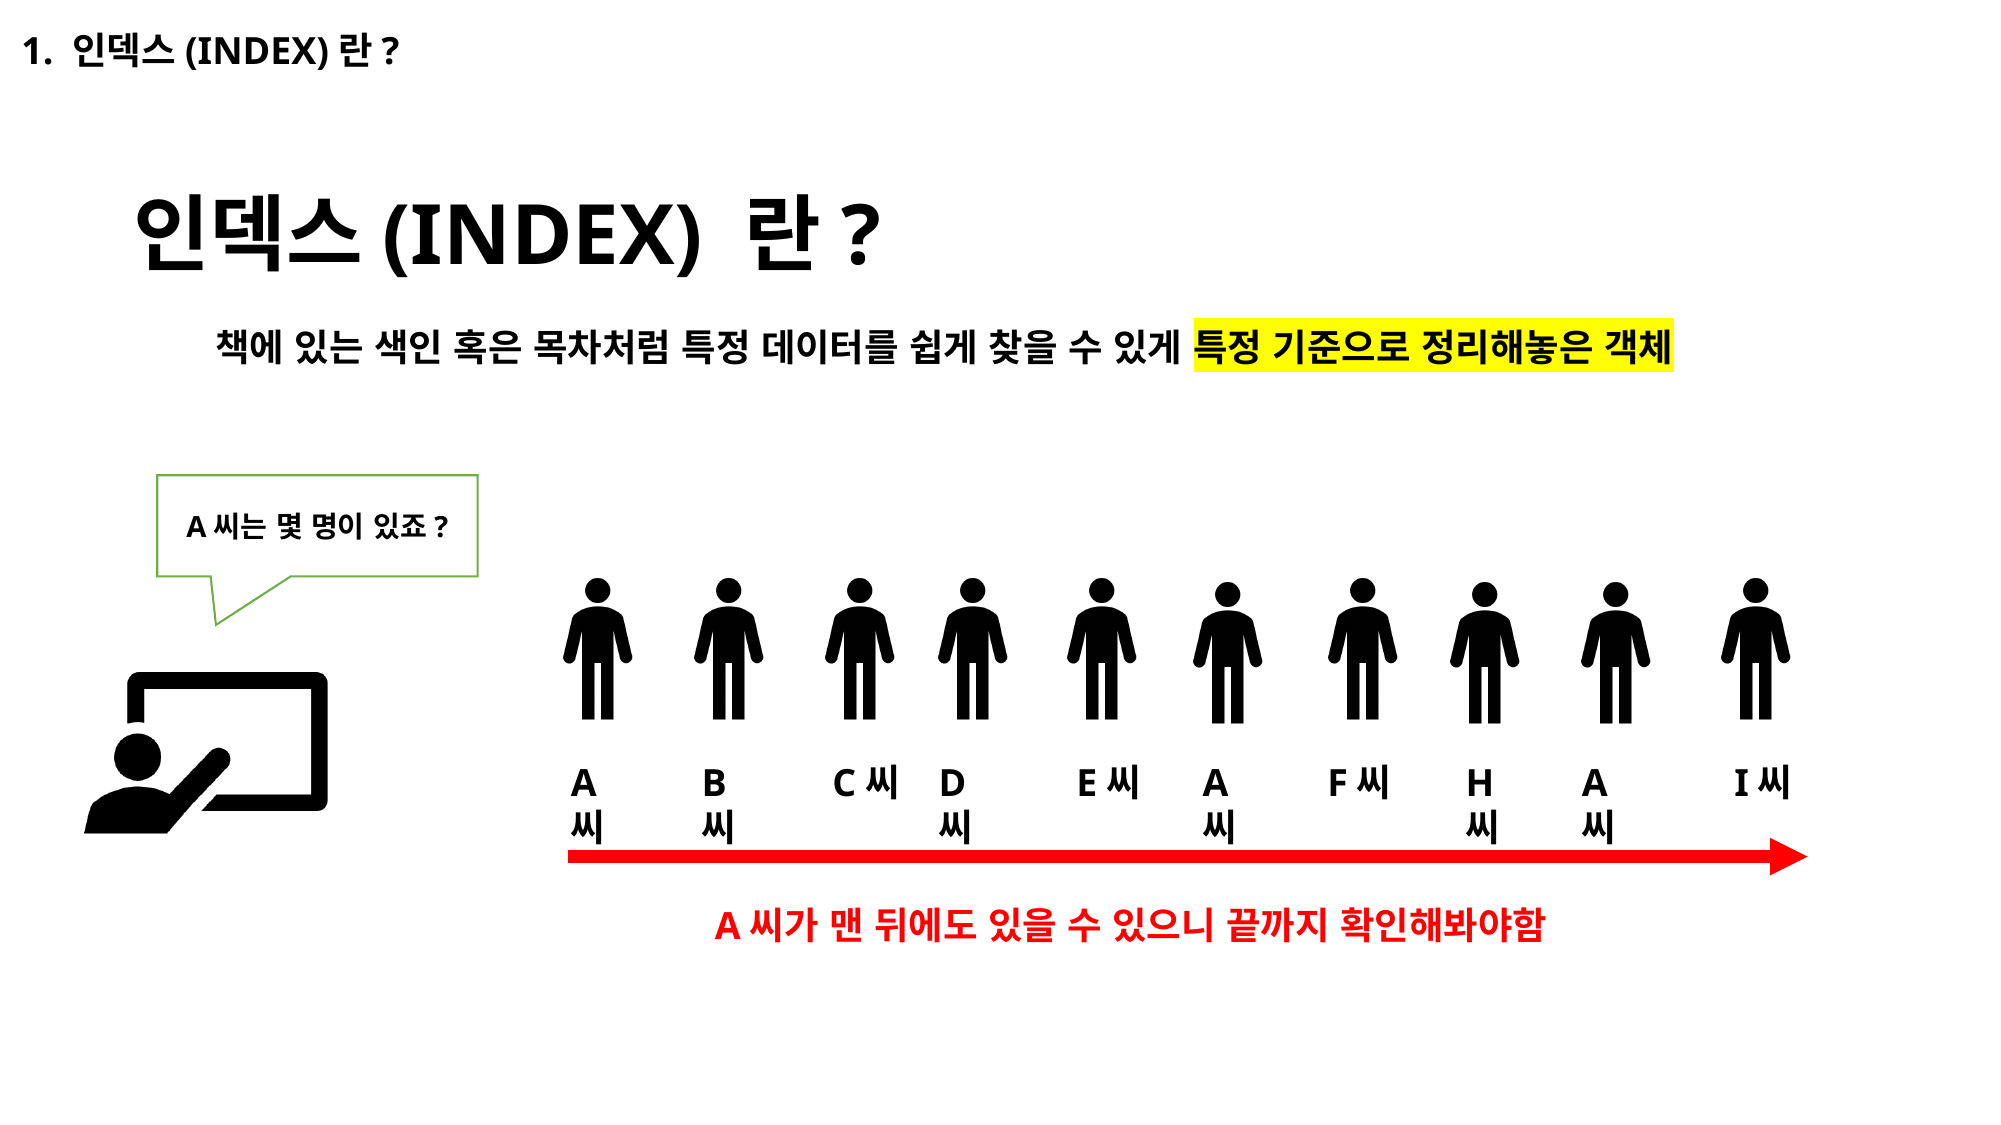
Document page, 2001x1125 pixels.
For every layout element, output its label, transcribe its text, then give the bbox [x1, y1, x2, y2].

text_box I씨 [1719, 751, 1817, 812]
text_box A씨가 맨 뒤에도 있을 수 있으니 끝까지 확인해봐야함 [699, 894, 1663, 955]
text_box F씨 [1312, 751, 1410, 812]
text_box A씨 [1187, 751, 1286, 856]
text_box 인덱스(INDEX) 란? 책에 있는 색인 혹은 목차처럼 특정 데이터를 쉽게 찾을 수 있게 특정 기준으로 정리해놓은 객체 [118, 124, 1872, 379]
text_box 1. 인덱스(INDEX)란? [6, 19, 405, 80]
text_box C씨 [817, 751, 915, 812]
picture [522, 573, 1831, 728]
text_box H씨 [1450, 751, 1549, 856]
text_box D씨 [923, 751, 1022, 856]
text_box A씨 [556, 751, 654, 857]
text_box B씨 [686, 751, 785, 856]
text_box A씨는 몇 명이 있죠? [156, 474, 479, 619]
picture [71, 619, 339, 886]
text_box A씨 [1567, 751, 1665, 856]
text_box E씨 [1061, 751, 1160, 812]
